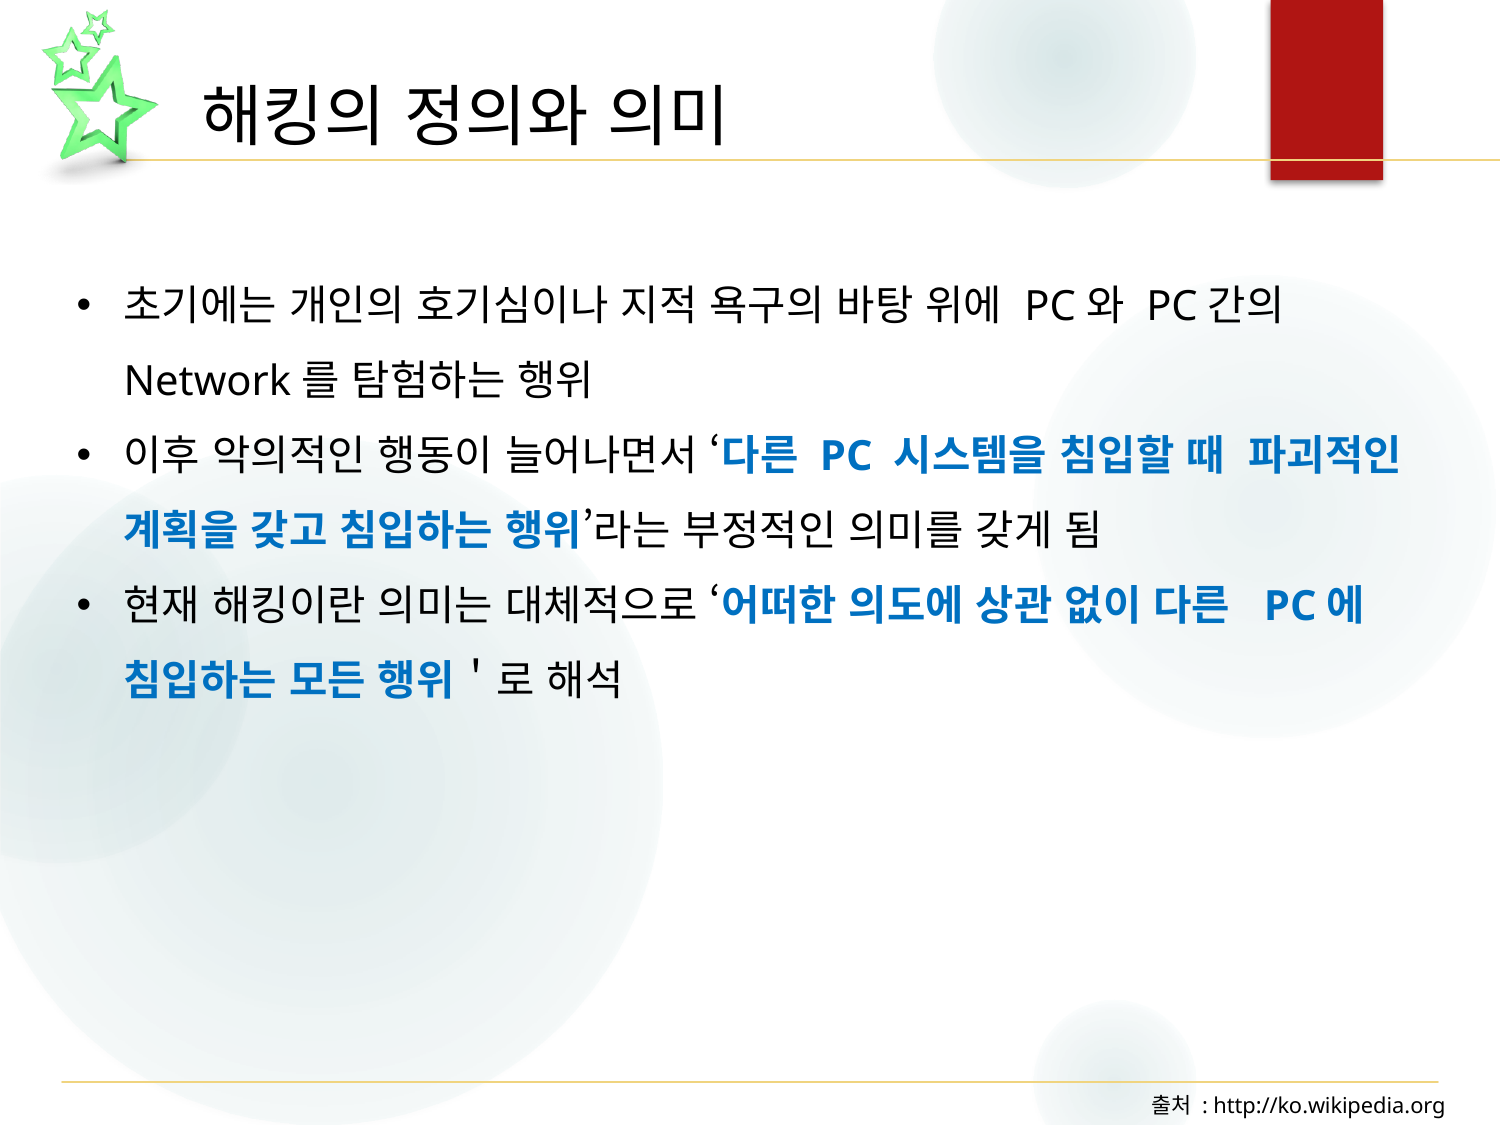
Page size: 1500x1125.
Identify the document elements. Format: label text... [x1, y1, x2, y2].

picture [0, 0, 191, 185]
text_box 초기에는 개인의 호기심이나 지적 욕구의 바탕 위에 PC와 PC간의 Network를 탐험하는 행위 이후 악의적인 행동이 늘어나면서 ‘다른 PC 시스템을 침입할 때 파괴적인 계획을 갖고 침입하는 행위’라는 부정적인 의미를 갖게 됨 현재 해킹이란 의미는 대체적으로 ‘어떠한 의도에 상관 없이 다른 PC에 침입하는 모든 행위＇로 해석 [61, 246, 1438, 712]
text_box 출처 : http://ko.wikipedia.org [1136, 1084, 1461, 1125]
text_box 해킹의 정의와 의미 [196, 66, 746, 159]
